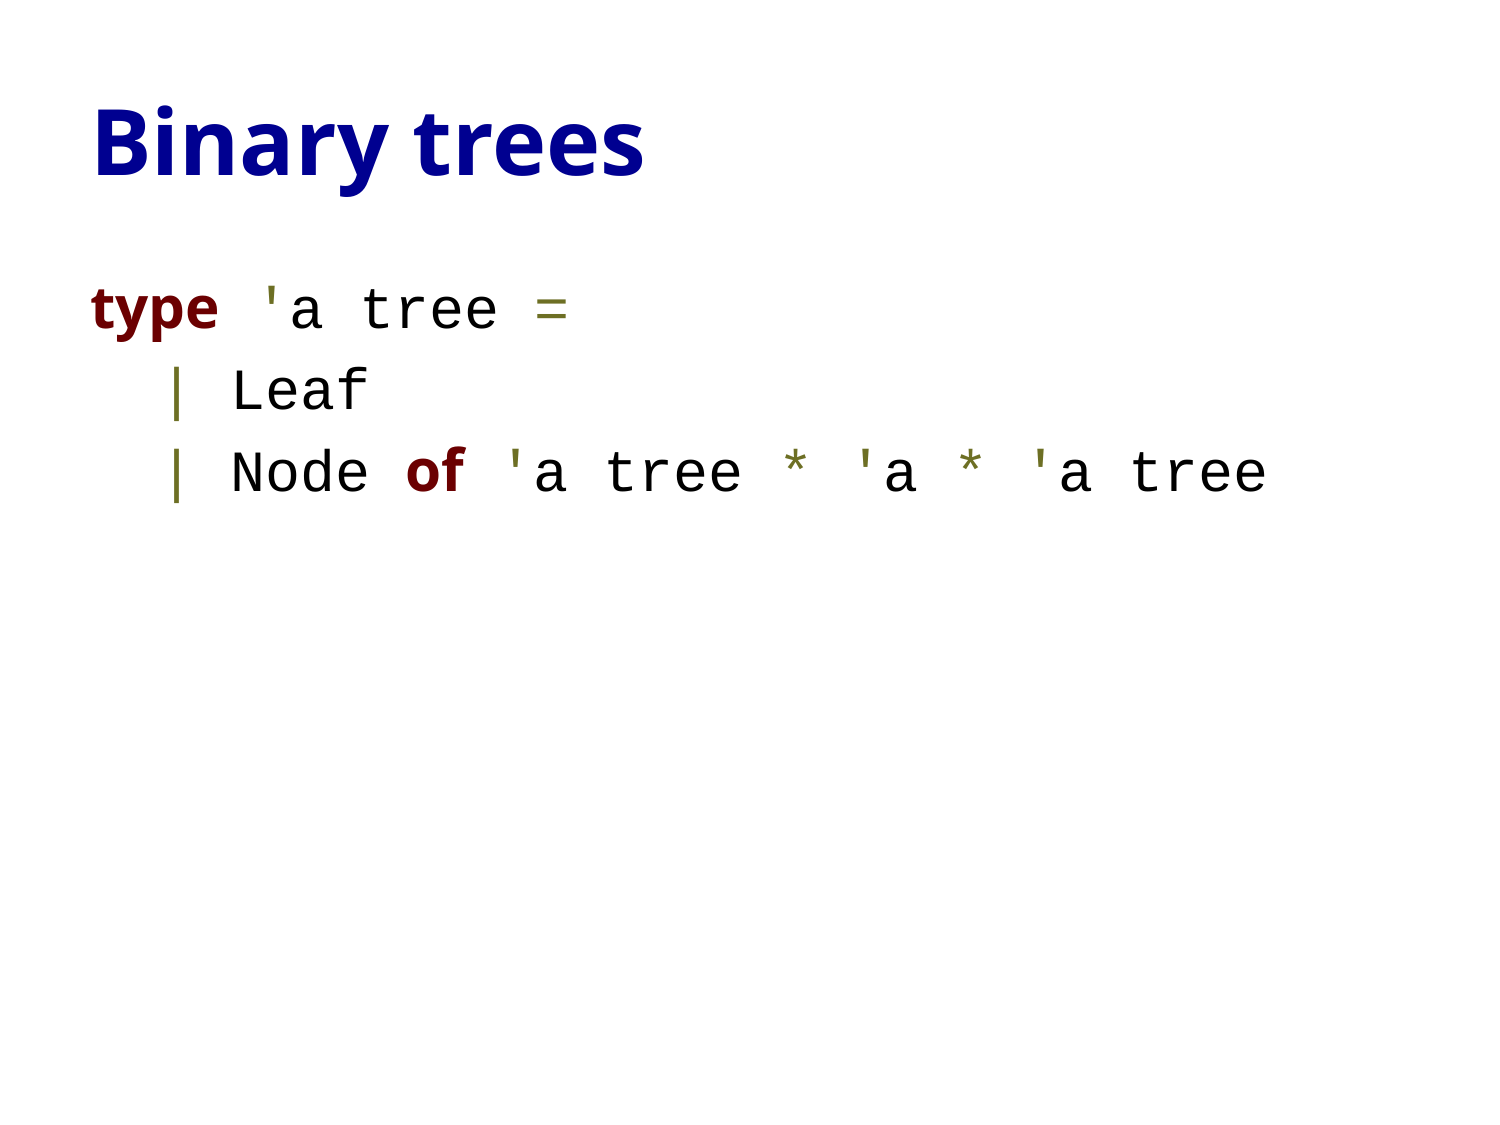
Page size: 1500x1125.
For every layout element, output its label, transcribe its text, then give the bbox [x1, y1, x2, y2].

list type 'a tree = | Leaf | Node of 'a tree * 'a * 'a tree [75, 262, 1425, 1005]
title Binary trees [75, 45, 1425, 233]
